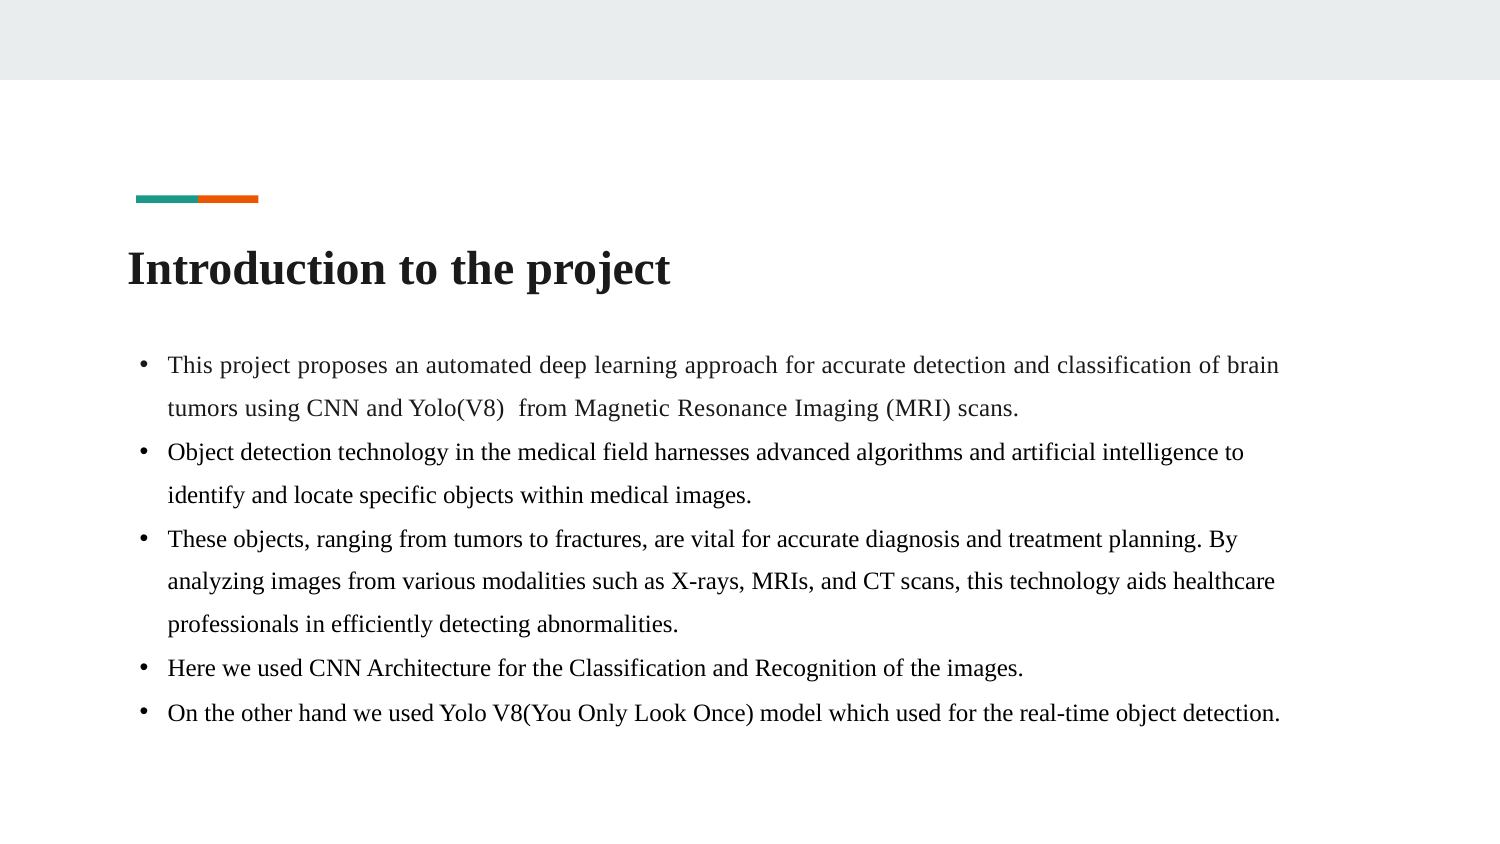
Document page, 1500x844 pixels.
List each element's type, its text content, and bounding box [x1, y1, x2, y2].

text_box This project proposes an automated deep learning approach for accurate detection and classification of brain tumors using CNN and Yolo(V8) from Magnetic Resonance Imaging (MRI) scans. Object detection technology in the medical field harnesses advanced algorithms and artificial intelligence to identify and locate specific objects within medical images. These objects, ranging from tumors to fractures, are vital for accurate diagnosis and treatment planning. By analyzing images from various modalities such as X-rays, MRIs, and CT scans, this technology aids healthcare professionals in efficiently detecting abnormalities. Here we used CNN Architecture for the Classification and Recognition of the images. On the other hand we used Yolo V8(You Only Look Once) model which used for the real-time object detection. [137, 334, 1332, 766]
title Introduction to the project [125, 234, 675, 378]
